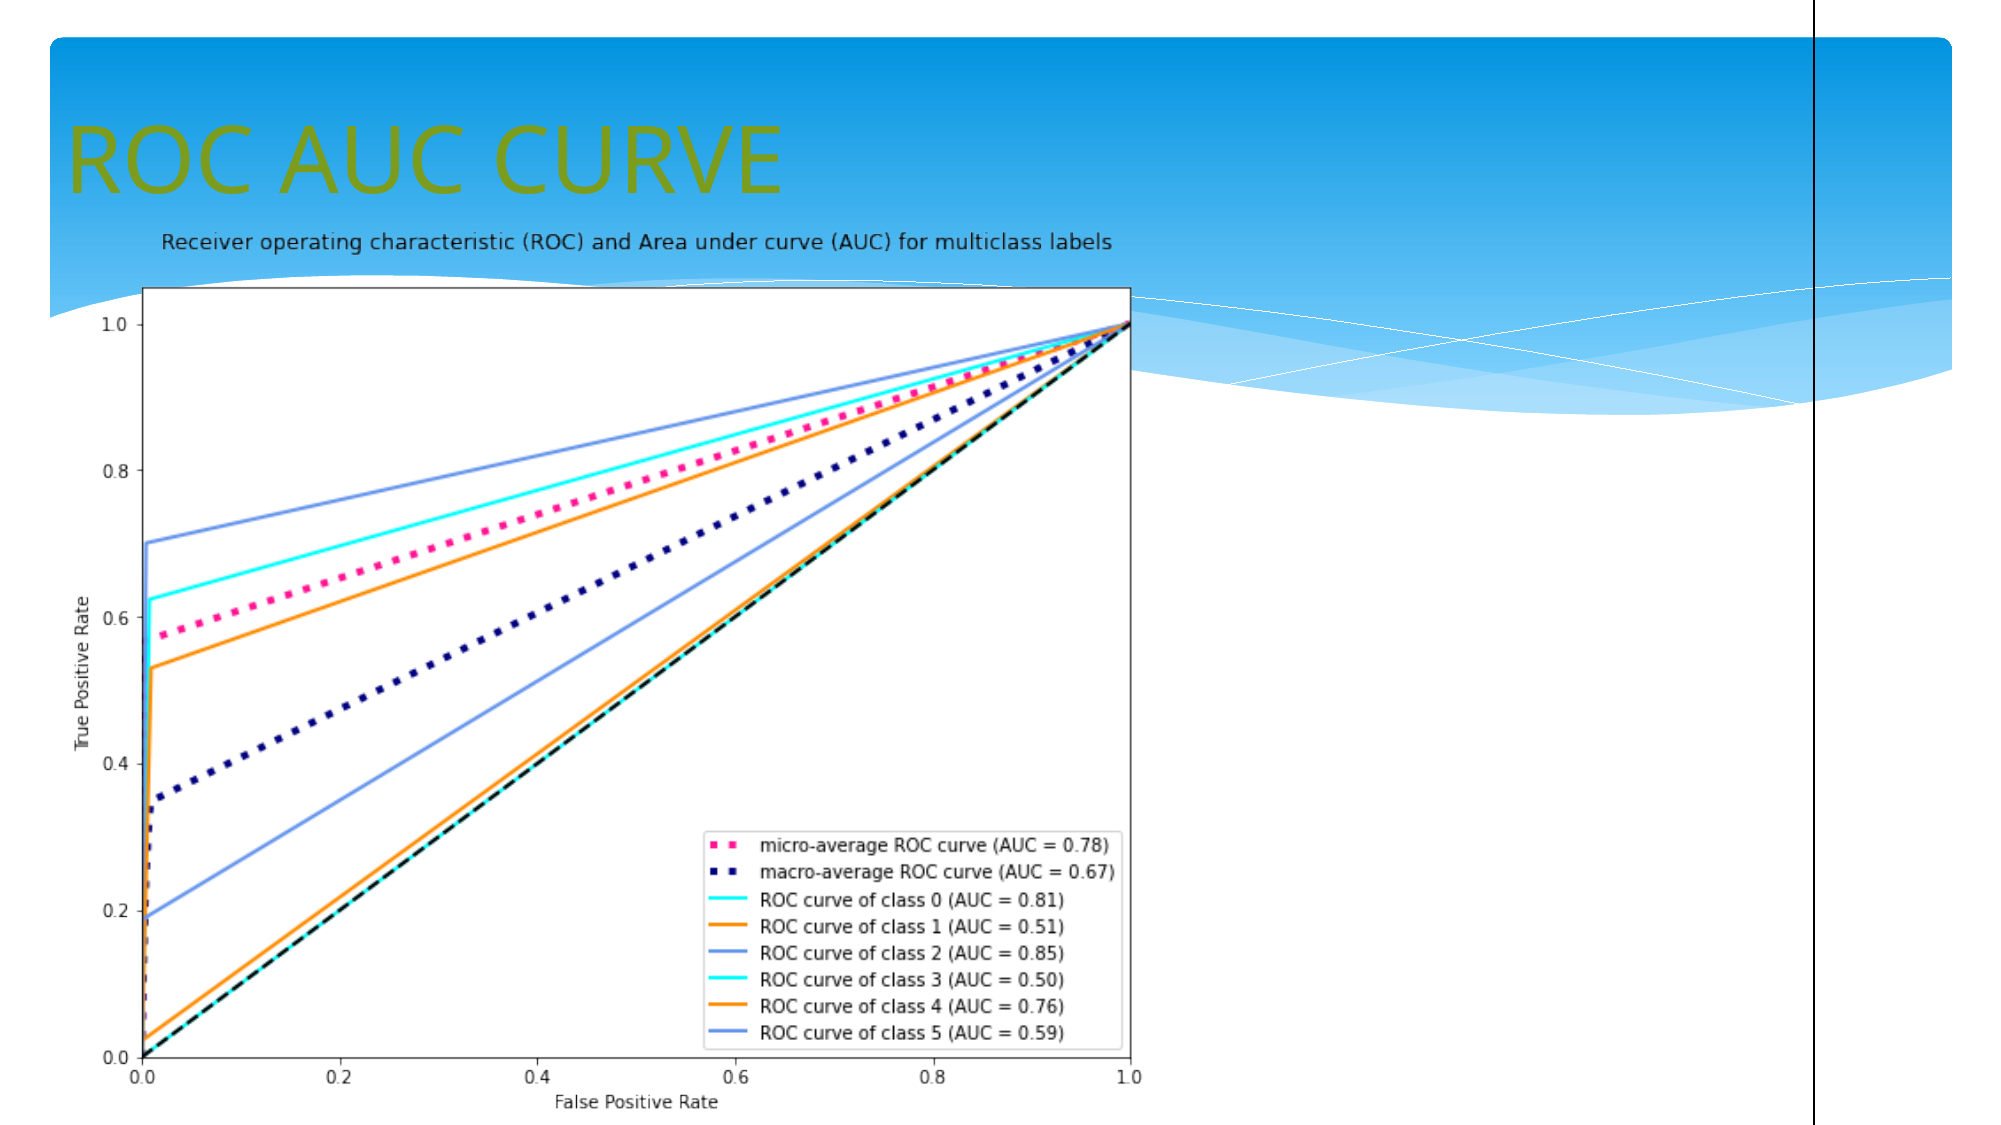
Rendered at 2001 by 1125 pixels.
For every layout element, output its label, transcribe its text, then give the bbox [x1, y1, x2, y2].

picture [64, 219, 1157, 1125]
title ROC AUC CURVE [64, 55, 1724, 221]
list [1162, 247, 1724, 1043]
